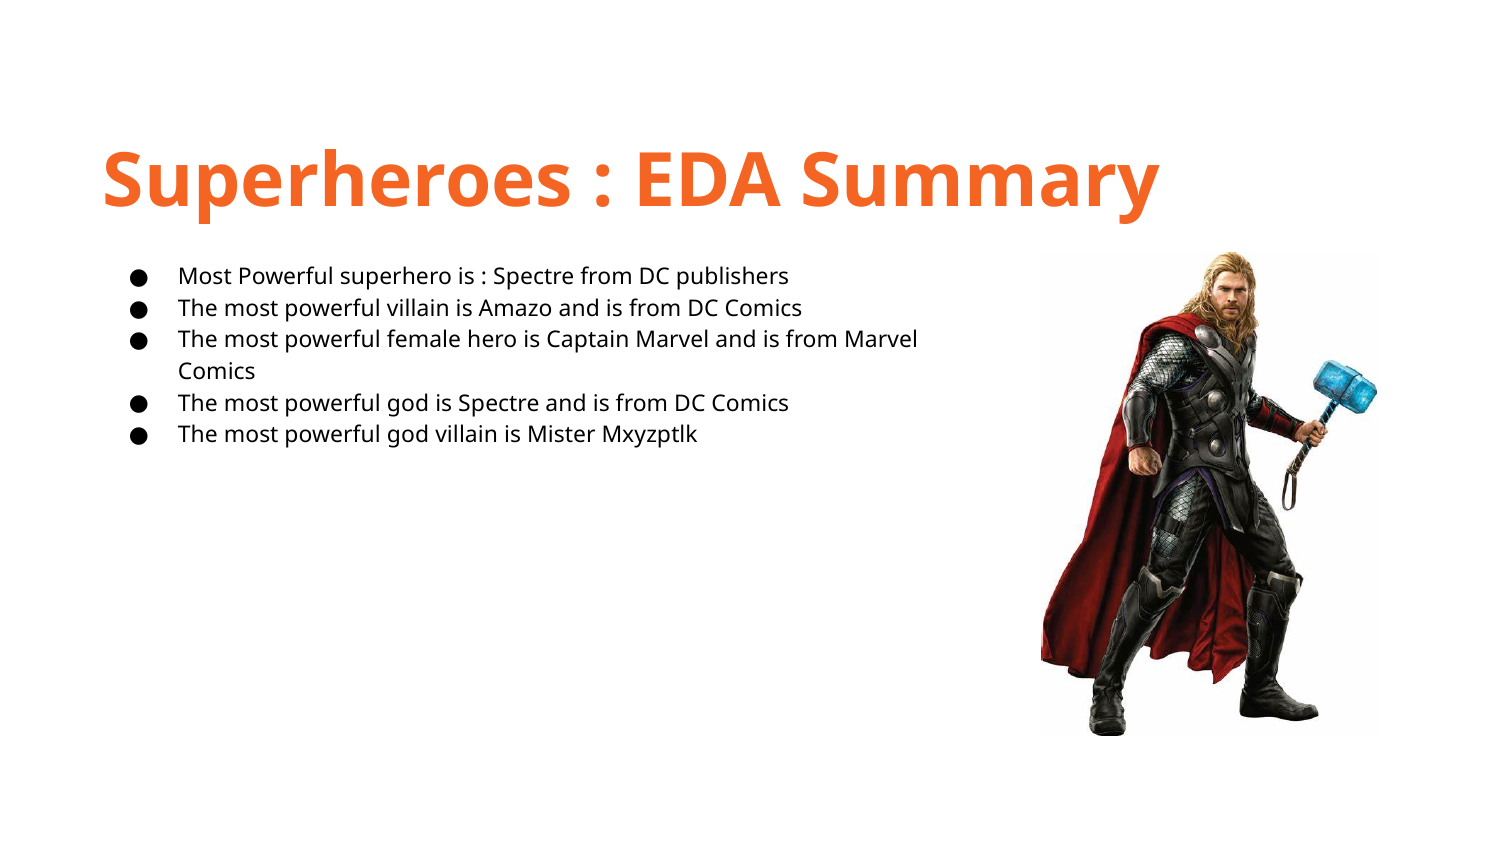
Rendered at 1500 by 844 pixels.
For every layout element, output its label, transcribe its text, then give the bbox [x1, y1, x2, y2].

title Superheroes : EDA Summary [87, 116, 1263, 243]
picture [1041, 252, 1377, 737]
title Most Powerful superhero is : Spectre from DC publishers The most powerful villain is Amazo and is from DC Comics The most powerful female hero is Captain Marvel and is from Marvel Comics The most powerful god is Spectre and is from DC Comics The most powerful god villain is Mister Mxyzptlk [87, 242, 941, 746]
